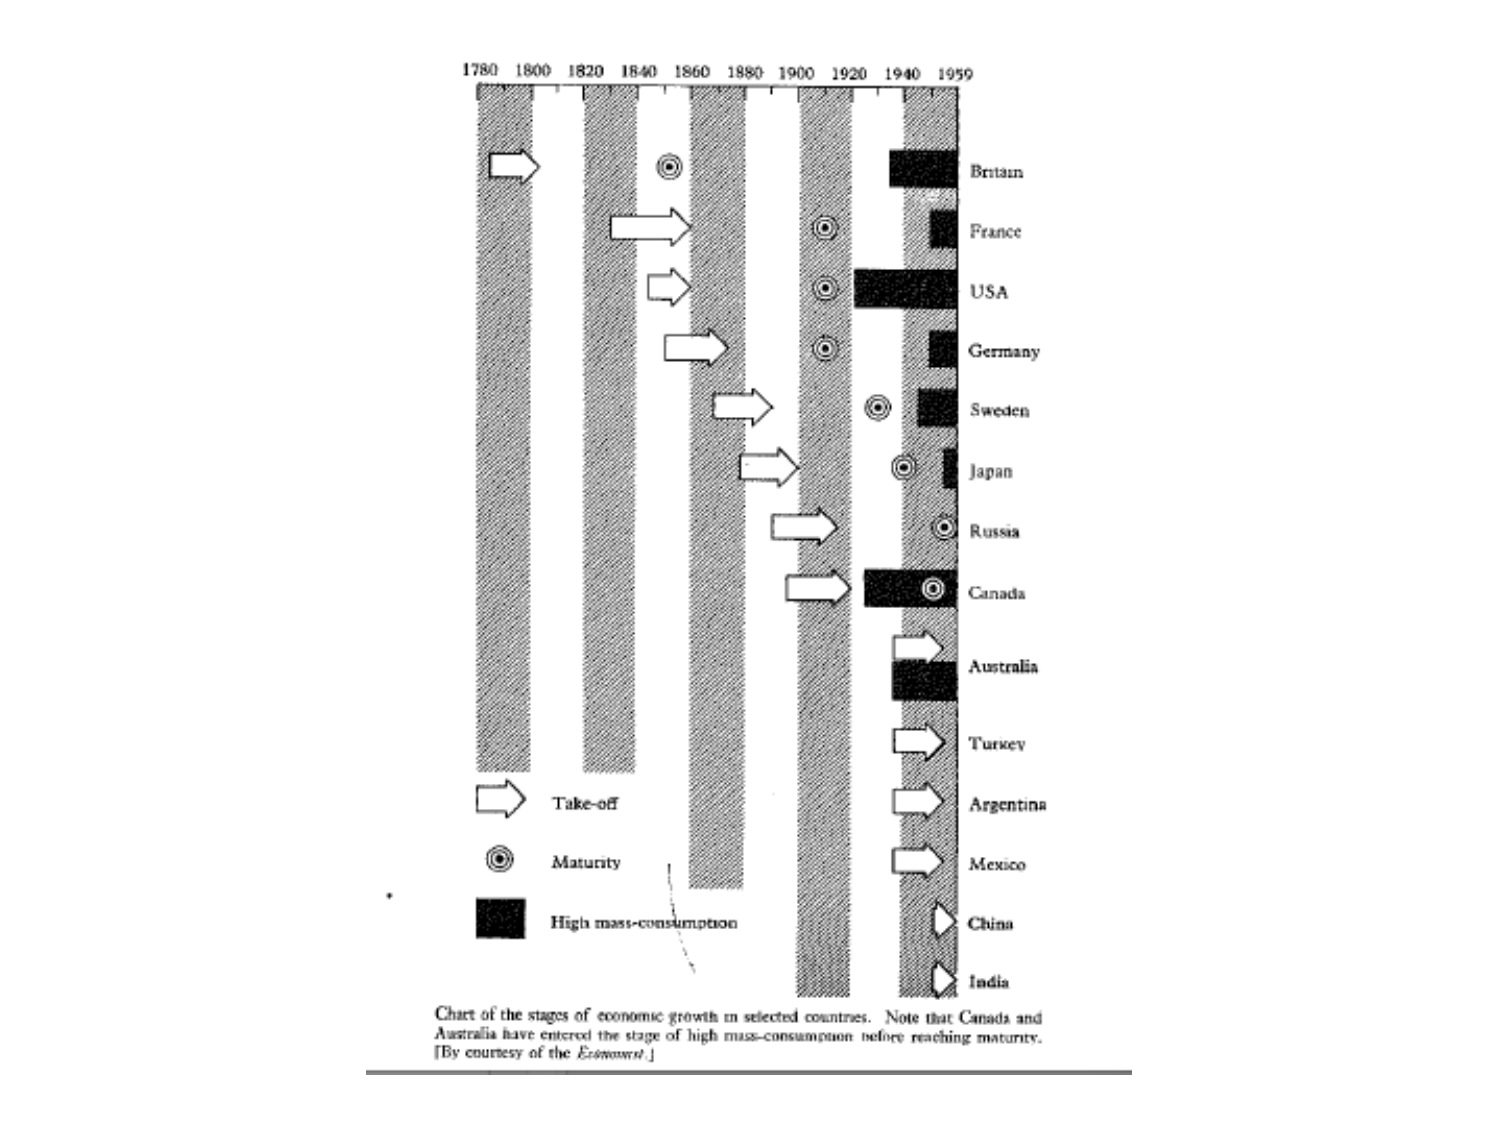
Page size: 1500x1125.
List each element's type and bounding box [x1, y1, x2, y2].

picture [366, 49, 1132, 1076]
